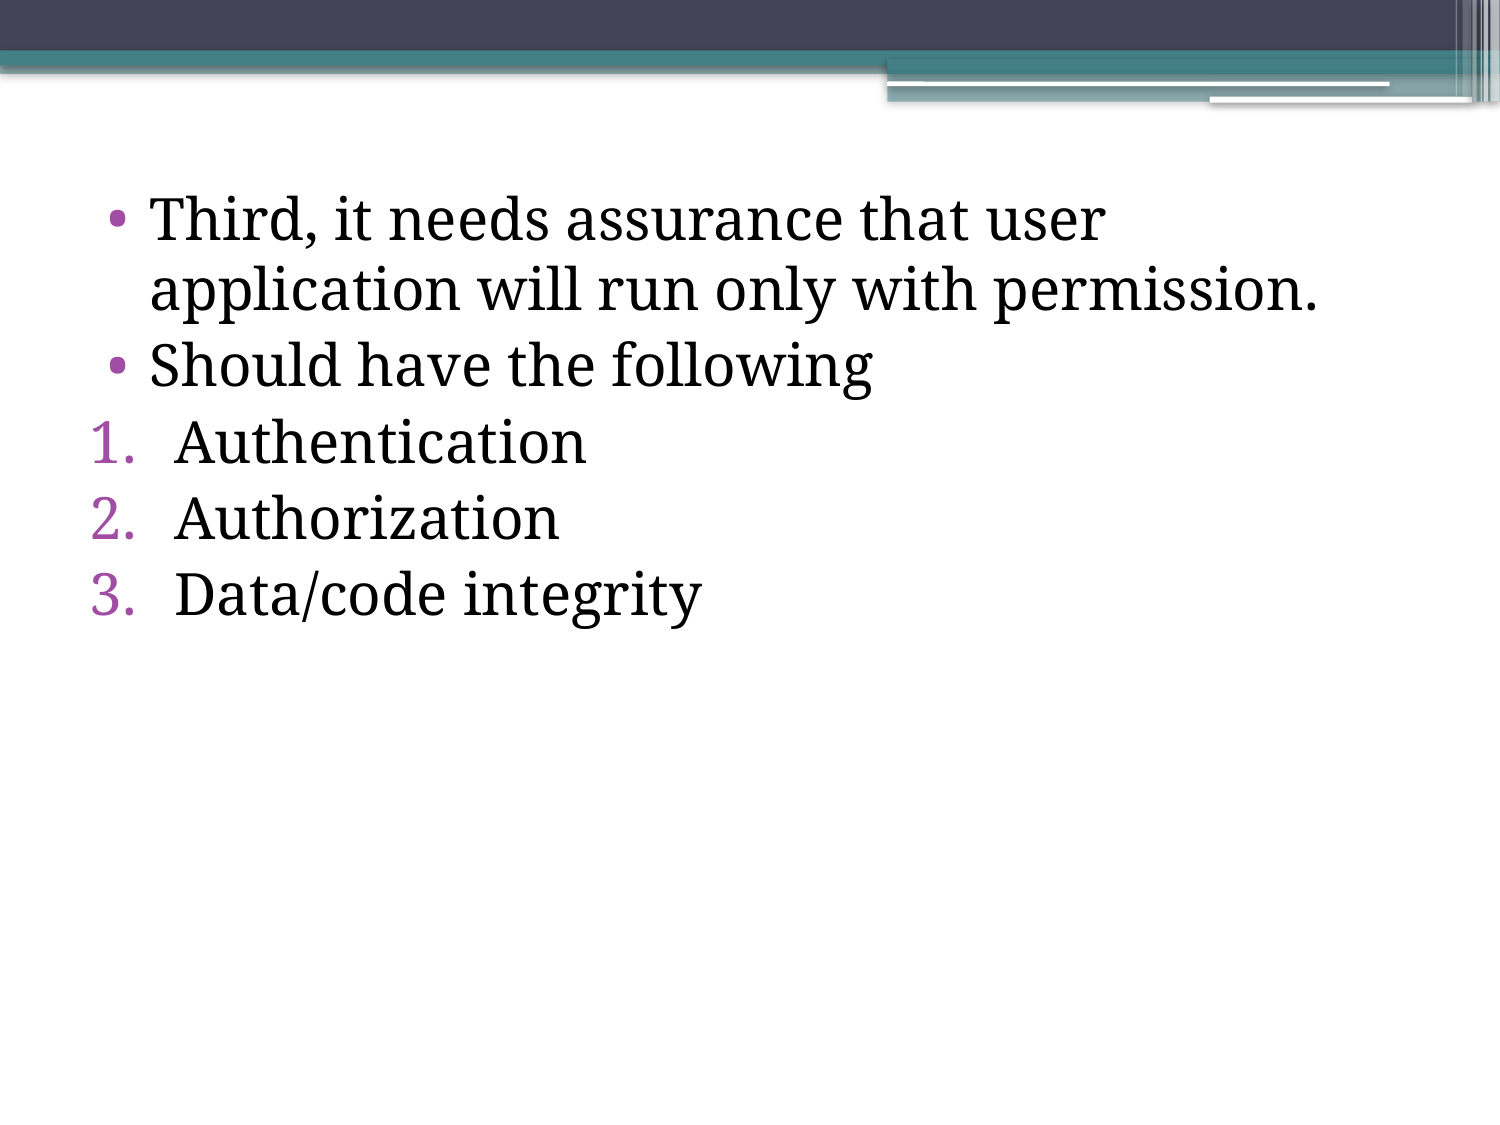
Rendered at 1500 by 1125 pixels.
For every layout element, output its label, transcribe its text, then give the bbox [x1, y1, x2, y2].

list Third, it needs assurance that user application will run only with permission. Should have the following Authentication Authorization Data/code integrity [75, 174, 1425, 1079]
